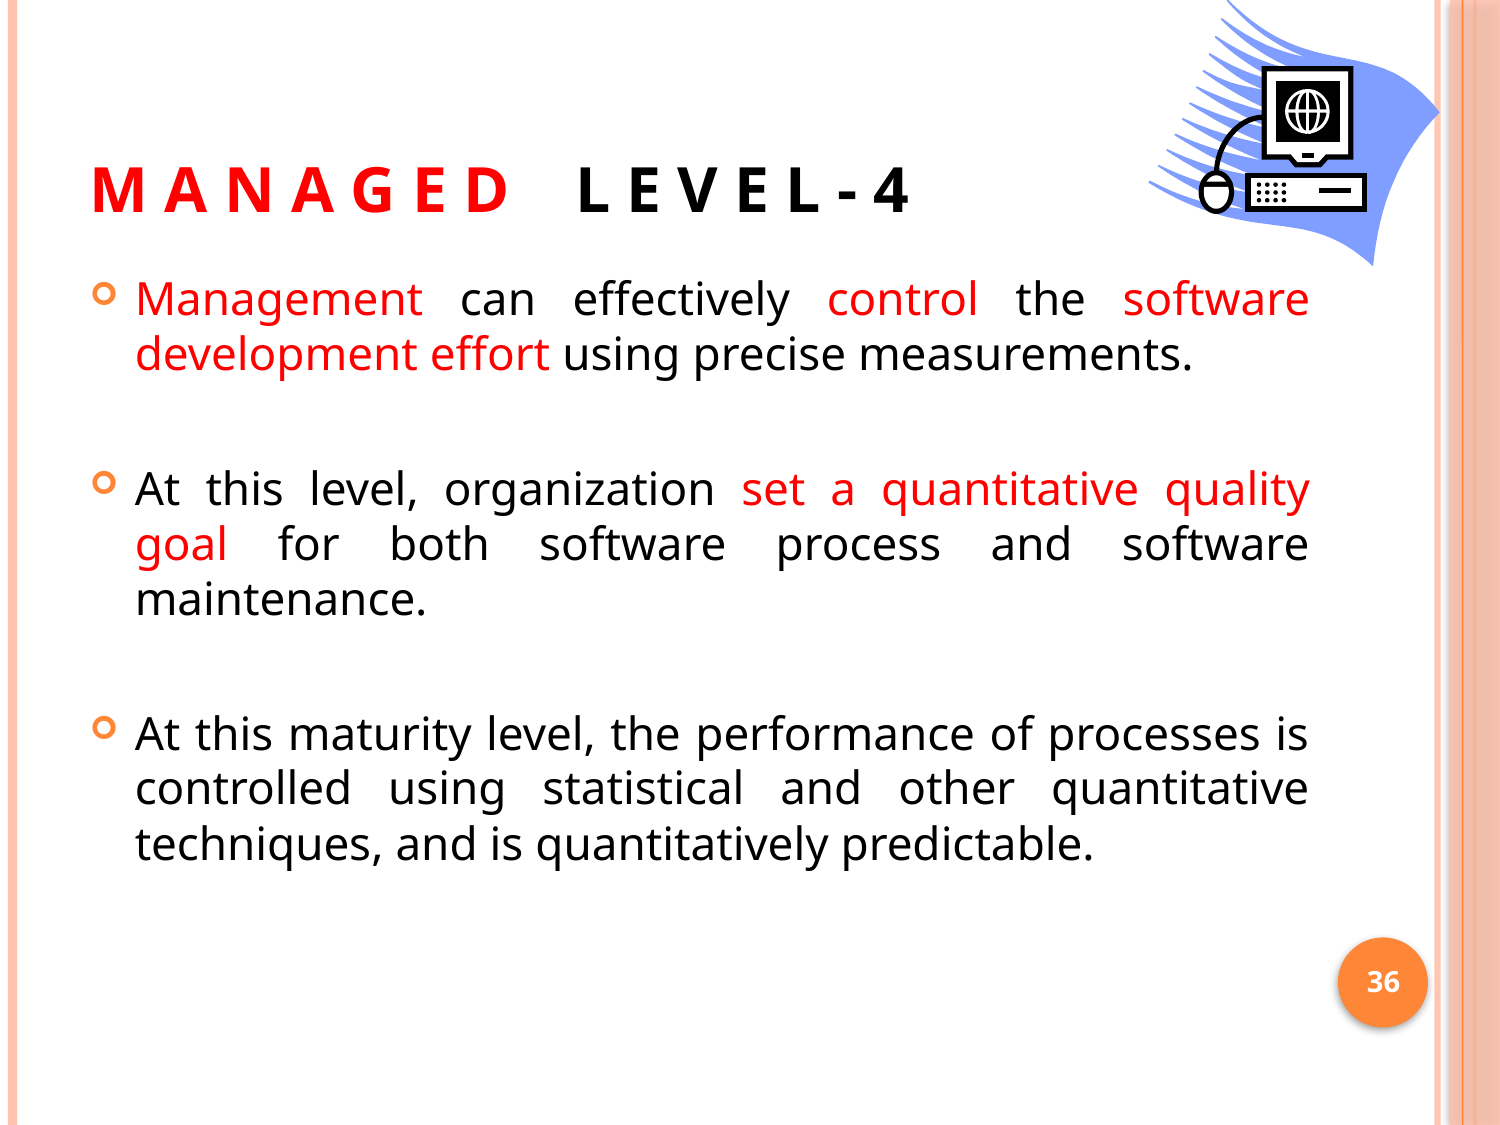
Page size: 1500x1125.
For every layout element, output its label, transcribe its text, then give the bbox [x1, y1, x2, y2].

picture [1147, 0, 1441, 267]
title M A N A G E D L E V E L - 4 [75, 45, 1141, 233]
list Management can effectively control the software development effort using precise measurements. At this level, organization set a quantitative quality goal for both software process and software maintenance. At this maturity level, the performance of processes is controlled using statistical and other quantitative techniques, and is quantitatively predictable. [75, 262, 1325, 1062]
slide_number 36 [1333, 940, 1434, 1027]
